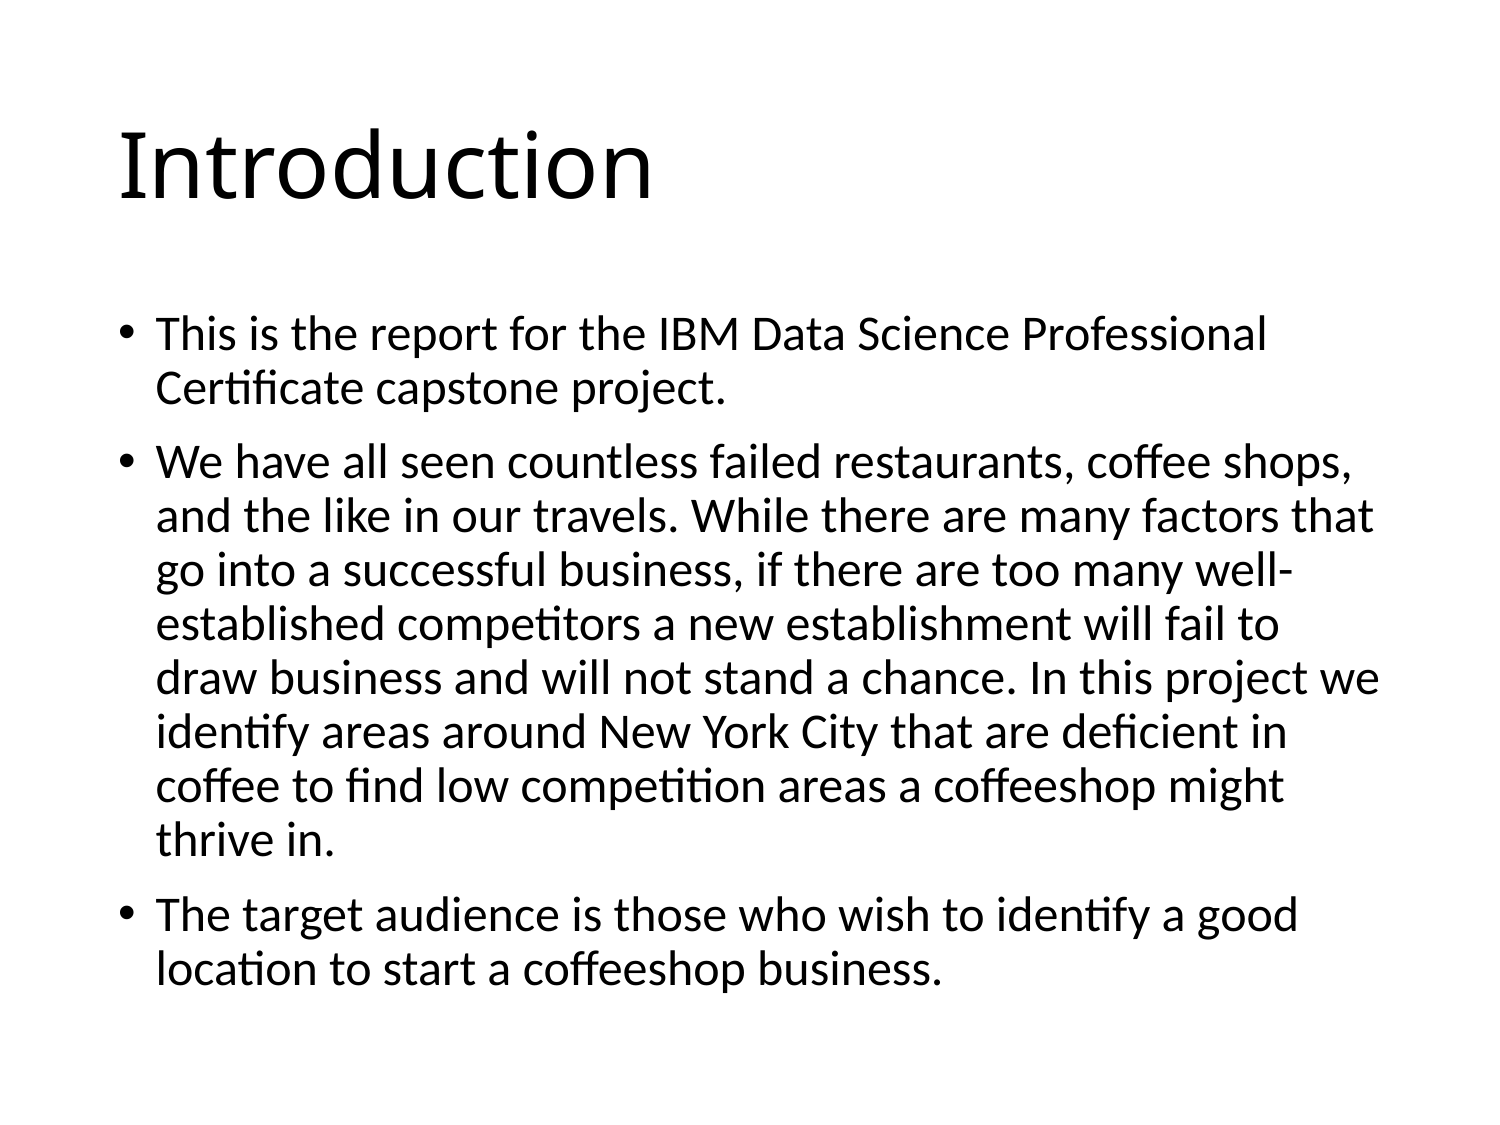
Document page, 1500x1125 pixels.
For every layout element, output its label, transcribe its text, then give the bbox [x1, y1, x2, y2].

title Introduction [103, 59, 1397, 278]
list This is the report for the IBM Data Science Professional Certificate capstone project. We have all seen countless failed restaurants, coffee shops, and the like in our travels. While there are many factors that go into a successful business, if there are too many well-established competitors a new establishment will fail to draw business and will not stand a chance. In this project we identify areas around New York City that are deficient in coffee to find low competition areas a coffeeshop might thrive in. The target audience is those who wish to identify a good location to start a coffeeshop business. [103, 299, 1397, 1014]
